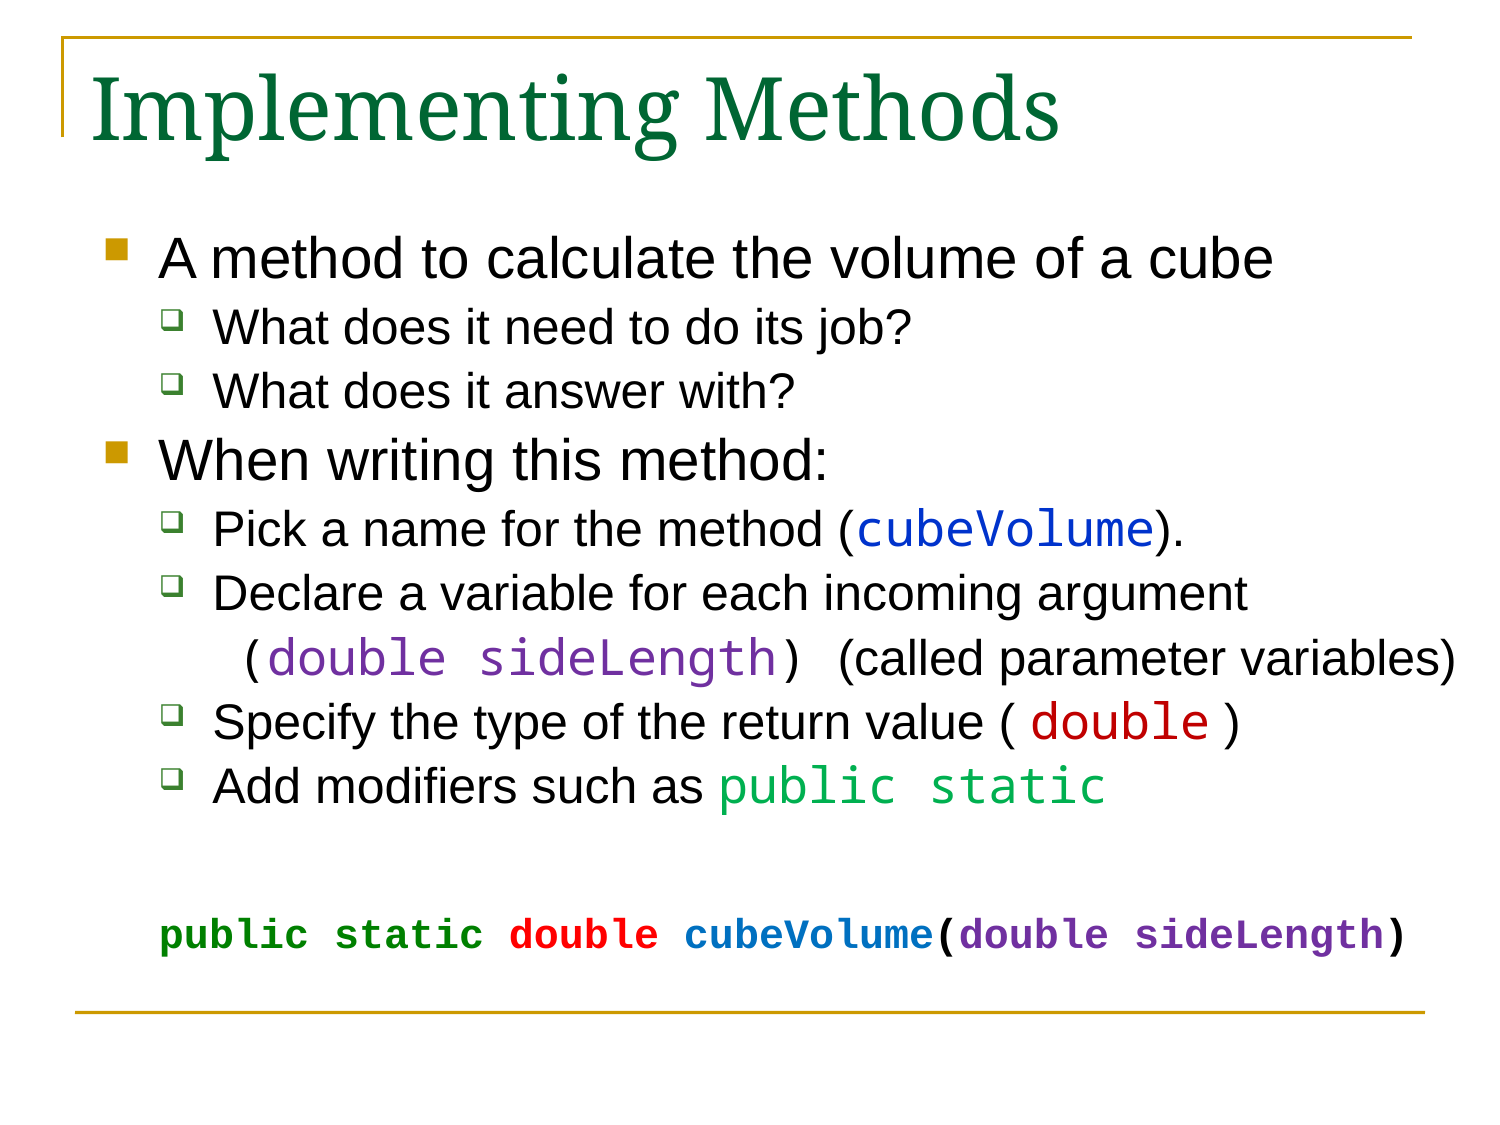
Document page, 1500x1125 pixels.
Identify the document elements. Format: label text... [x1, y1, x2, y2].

title Implementing Methods [74, 45, 1426, 233]
list A method to calculate the volume of a cube What does it need to do its job? What does it answer with? When writing this method: Pick a name for the method (cubeVolume). Declare a variable for each incoming argument (double sideLength) (called parameter variables) Specify the type of the return value ( double ) Add modifiers such as public static public static double cubeVolume(double sideLength) [87, 212, 1476, 976]
